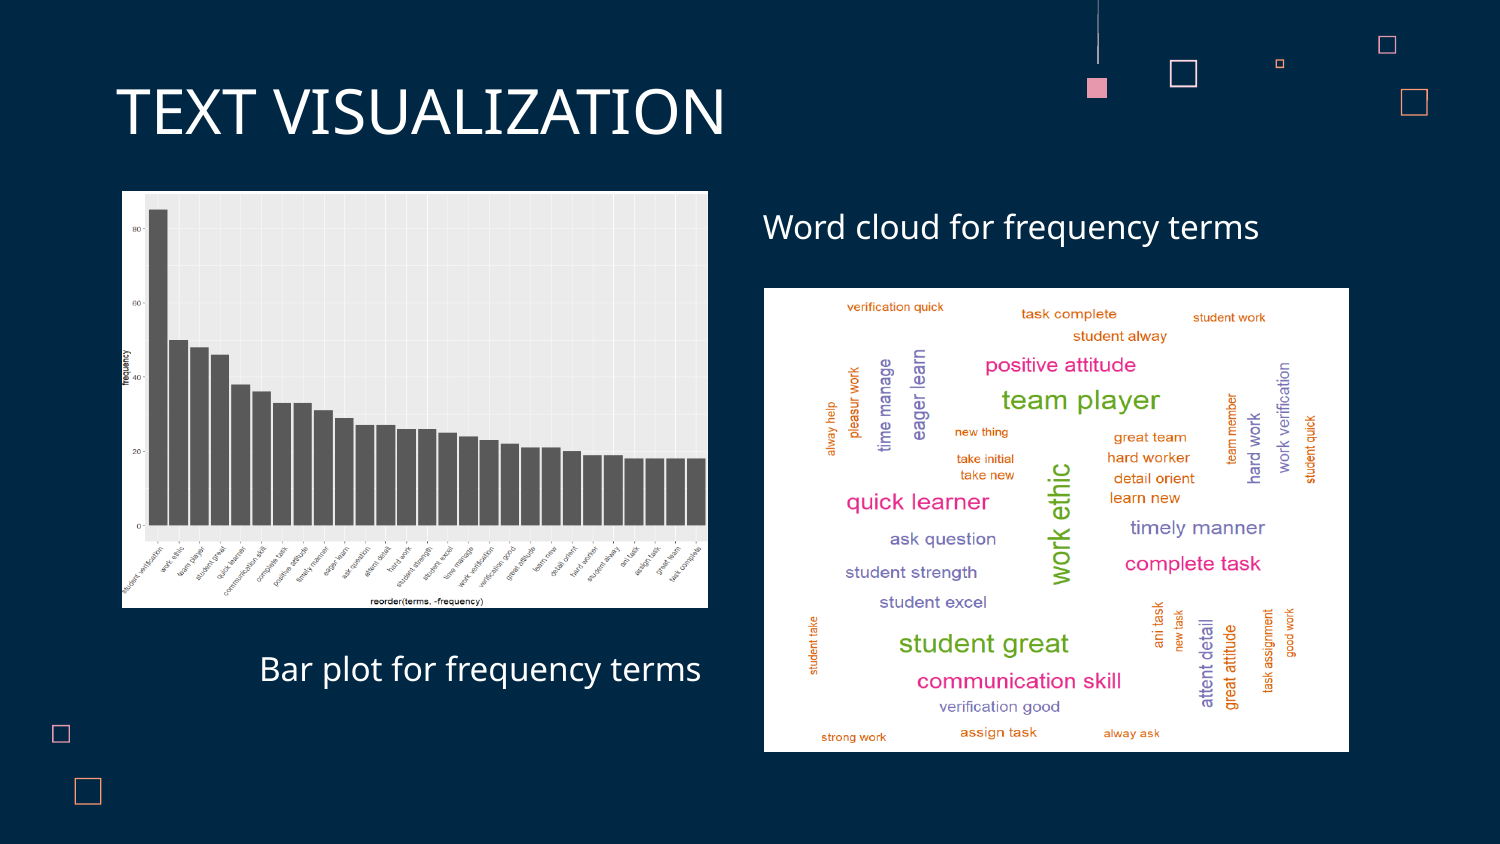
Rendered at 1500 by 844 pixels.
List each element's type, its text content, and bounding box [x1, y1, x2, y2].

text_box Word cloud for frequency terms [747, 191, 1292, 264]
picture [122, 191, 708, 608]
subtitle Bar plot for frequency terms [218, 633, 718, 706]
title TEXT VISUALIZATION [101, 67, 878, 163]
picture [763, 288, 1350, 752]
